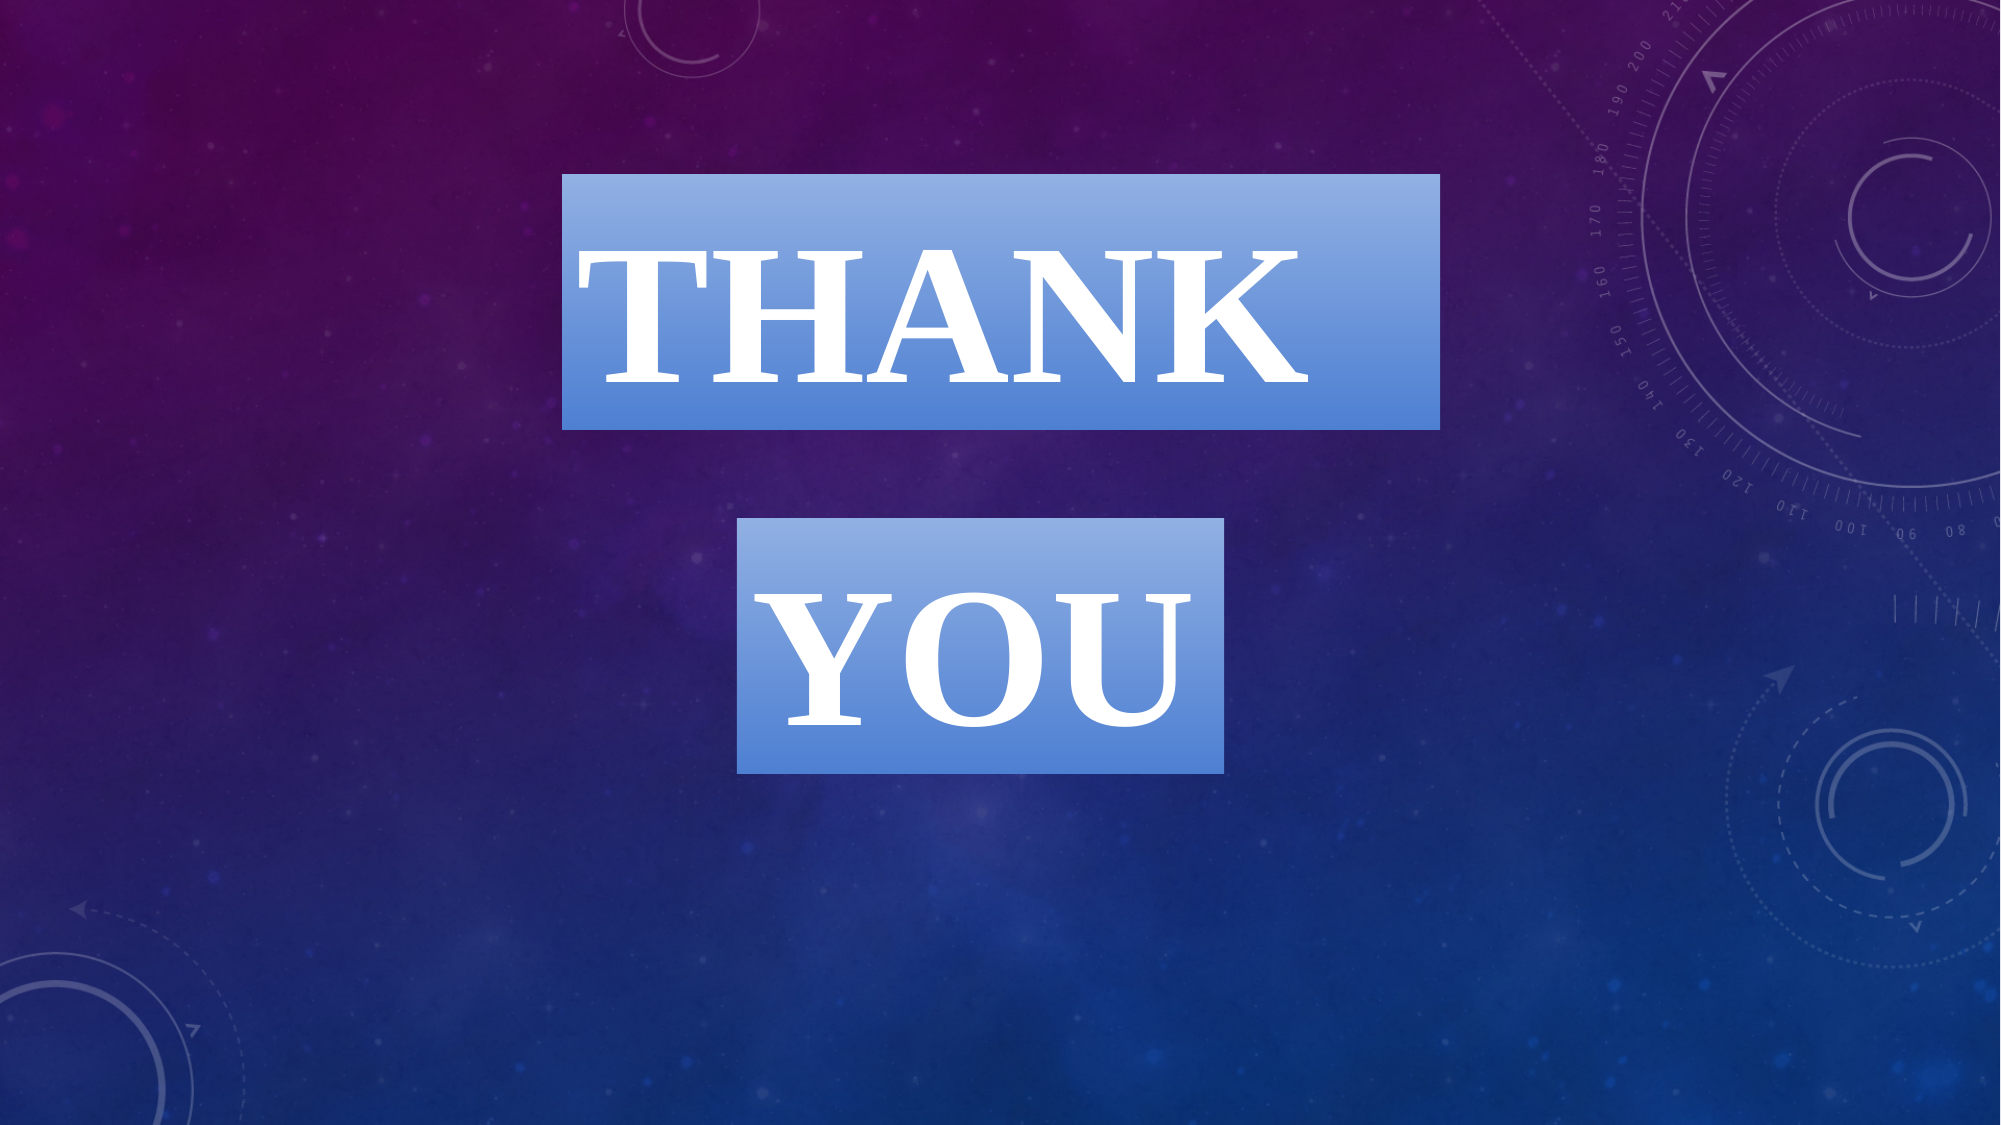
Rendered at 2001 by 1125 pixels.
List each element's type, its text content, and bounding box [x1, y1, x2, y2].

picture [0, 0, 2001, 1125]
text_box YOU [736, 518, 1225, 774]
text_box THANK [562, 174, 1441, 430]
